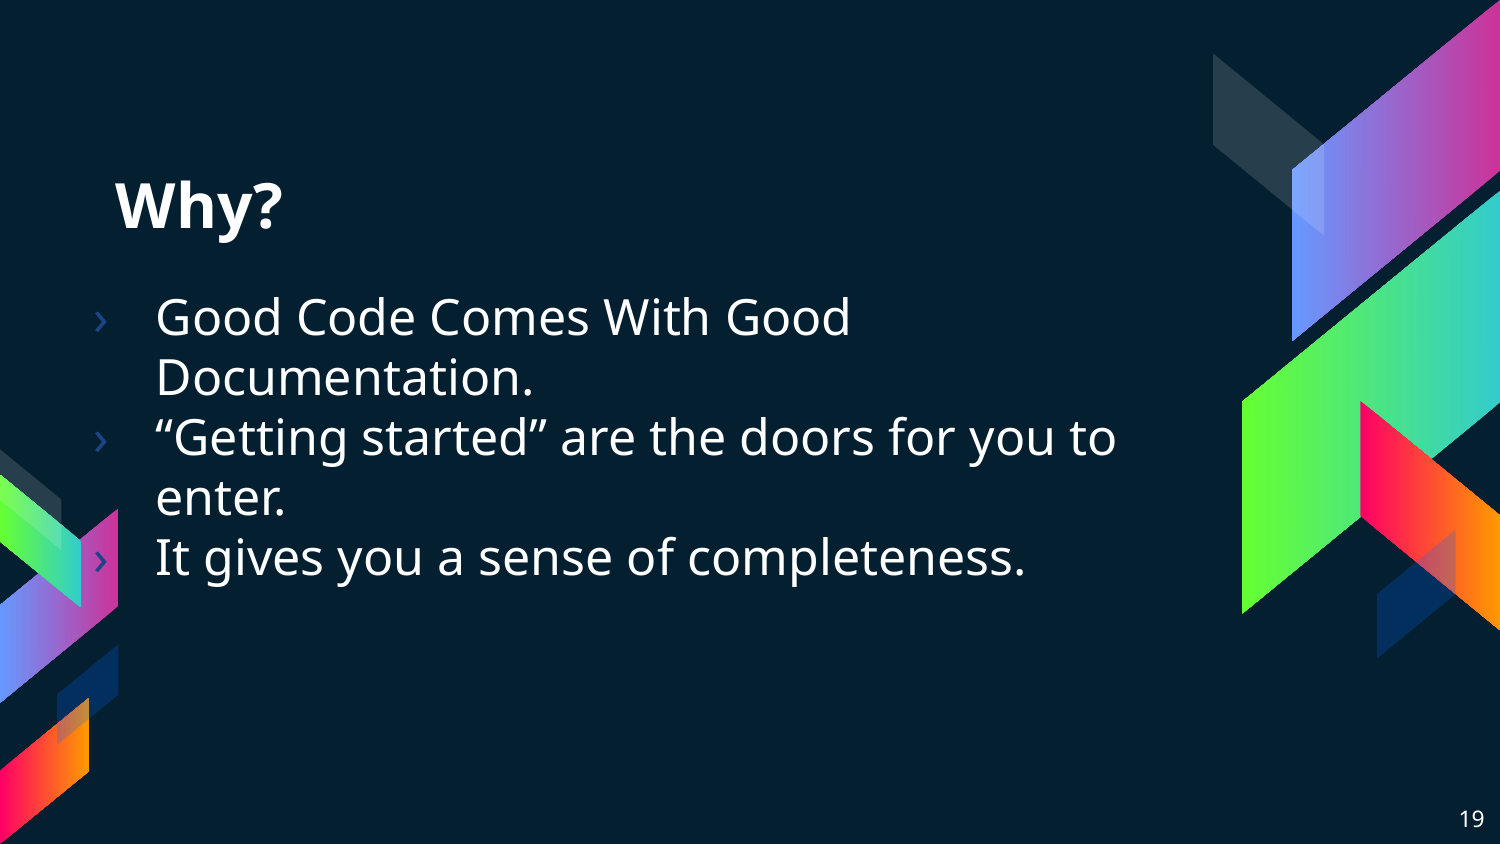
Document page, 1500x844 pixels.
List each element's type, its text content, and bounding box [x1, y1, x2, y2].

slide_number ‹#› [1403, 789, 1500, 844]
title Why? [100, 151, 1173, 256]
list Good Code Comes With Good Documentation. “Getting started” are the doors for you to enter. It gives you a sense of completeness. [65, 270, 1208, 725]
